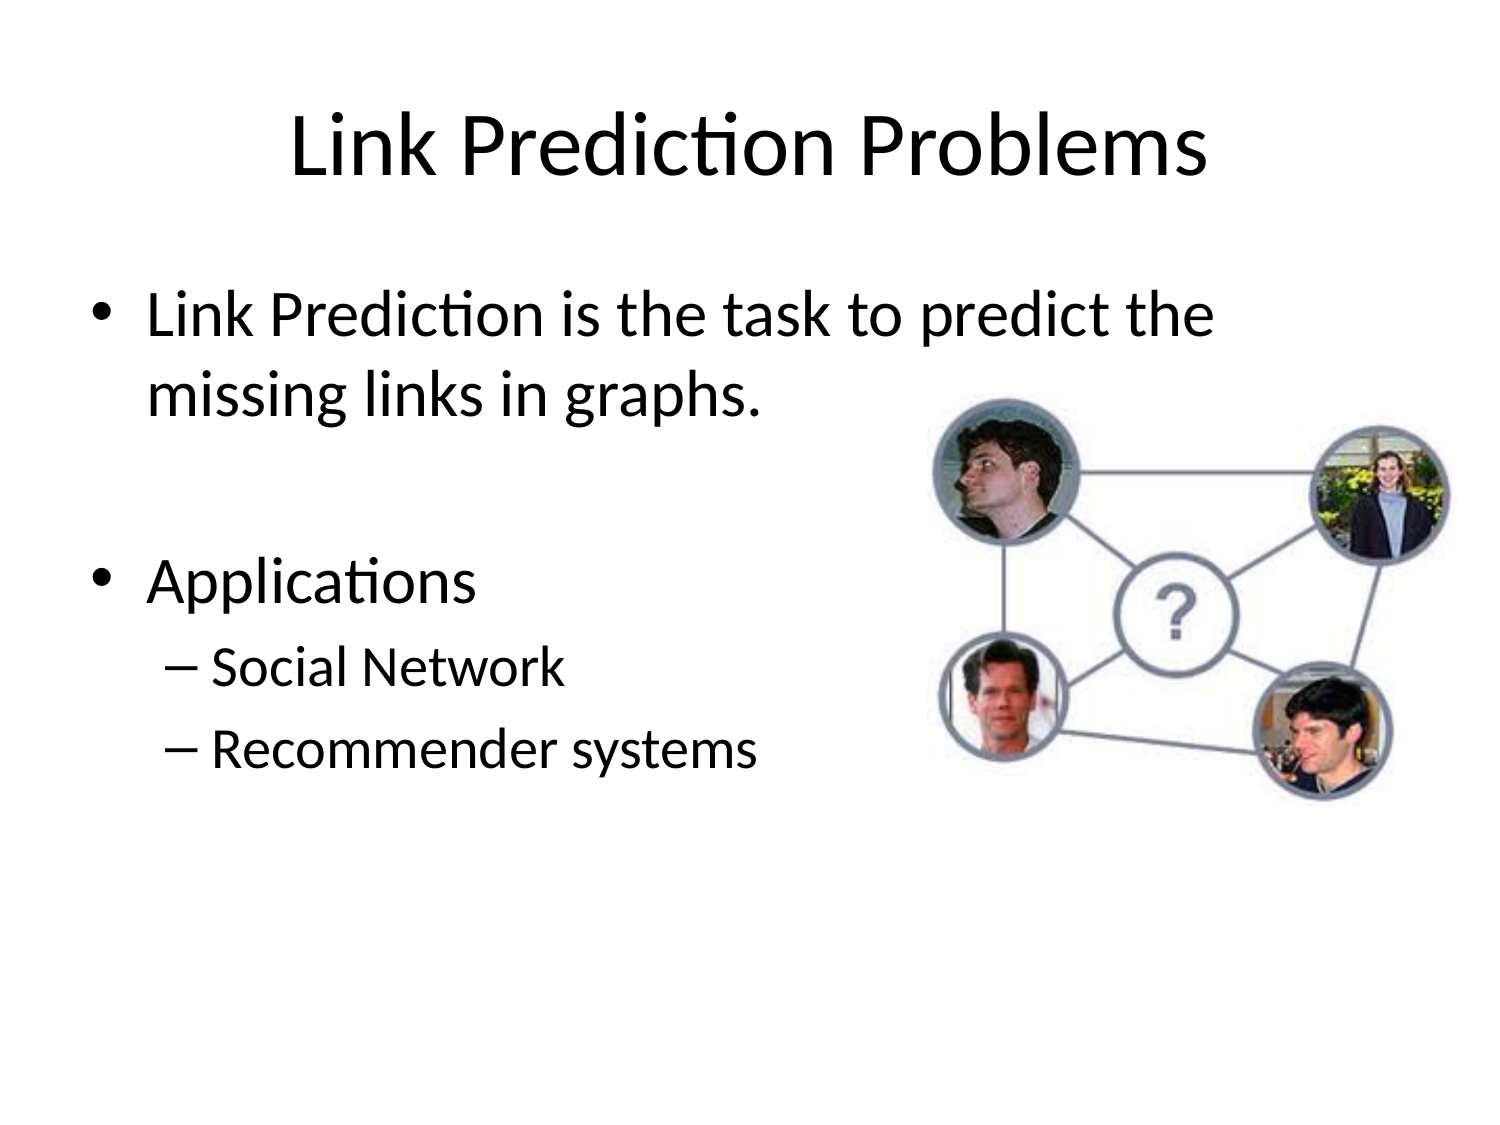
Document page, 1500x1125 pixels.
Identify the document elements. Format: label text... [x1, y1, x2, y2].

list Link Prediction is the task to predict the missing links in graphs. Applications Social Network Recommender systems [74, 262, 1426, 1006]
picture [927, 392, 1457, 806]
title Link Prediction Problems [74, 44, 1426, 233]
